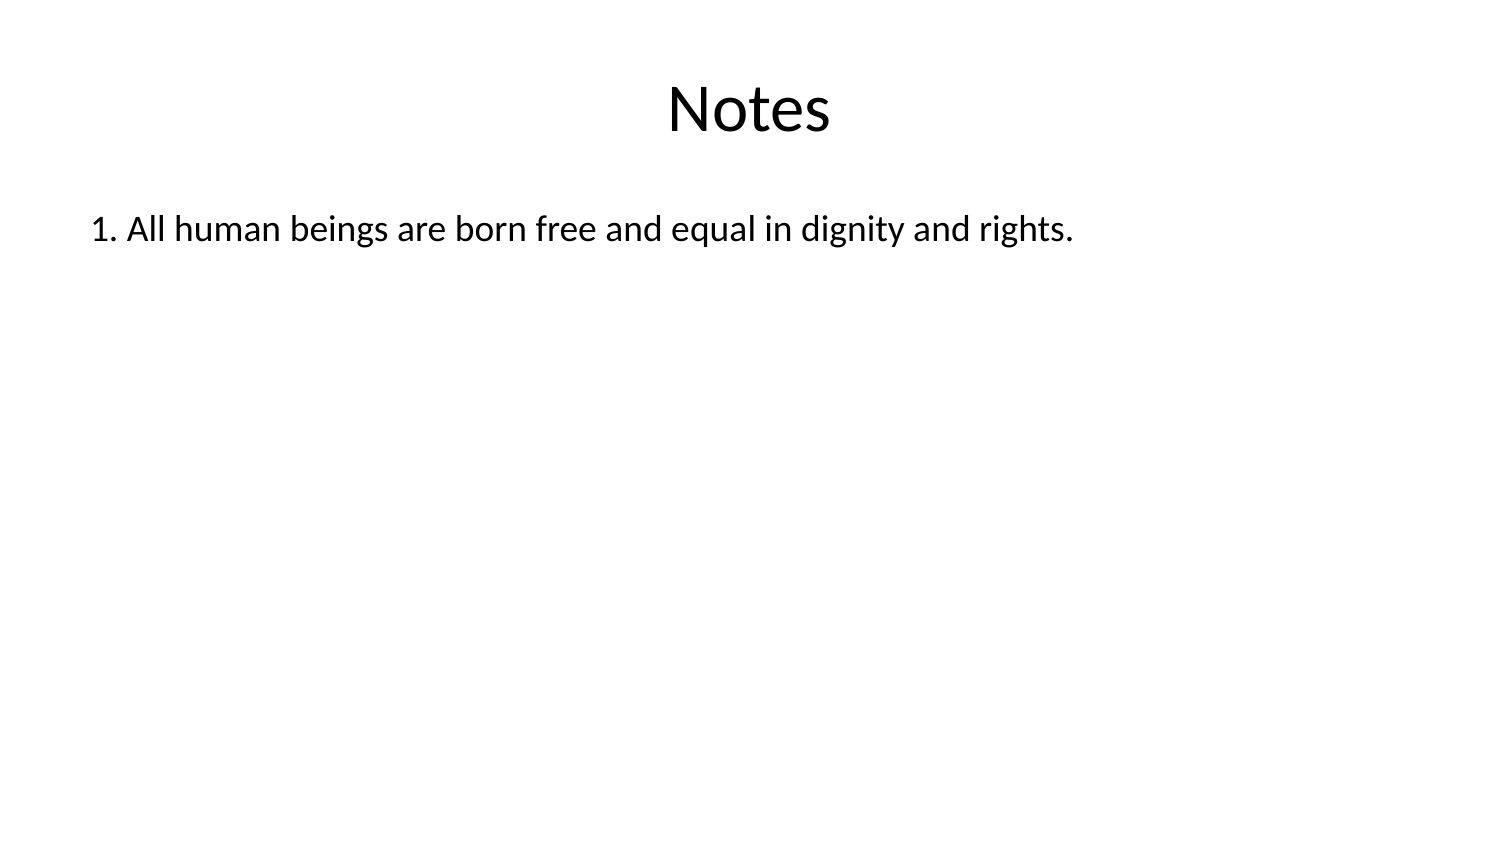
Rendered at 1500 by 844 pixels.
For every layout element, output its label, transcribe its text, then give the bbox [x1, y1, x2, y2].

title Notes [75, 33, 1425, 175]
list 1. All human beings are born free and equal in dignity and rights. [75, 196, 1425, 754]
